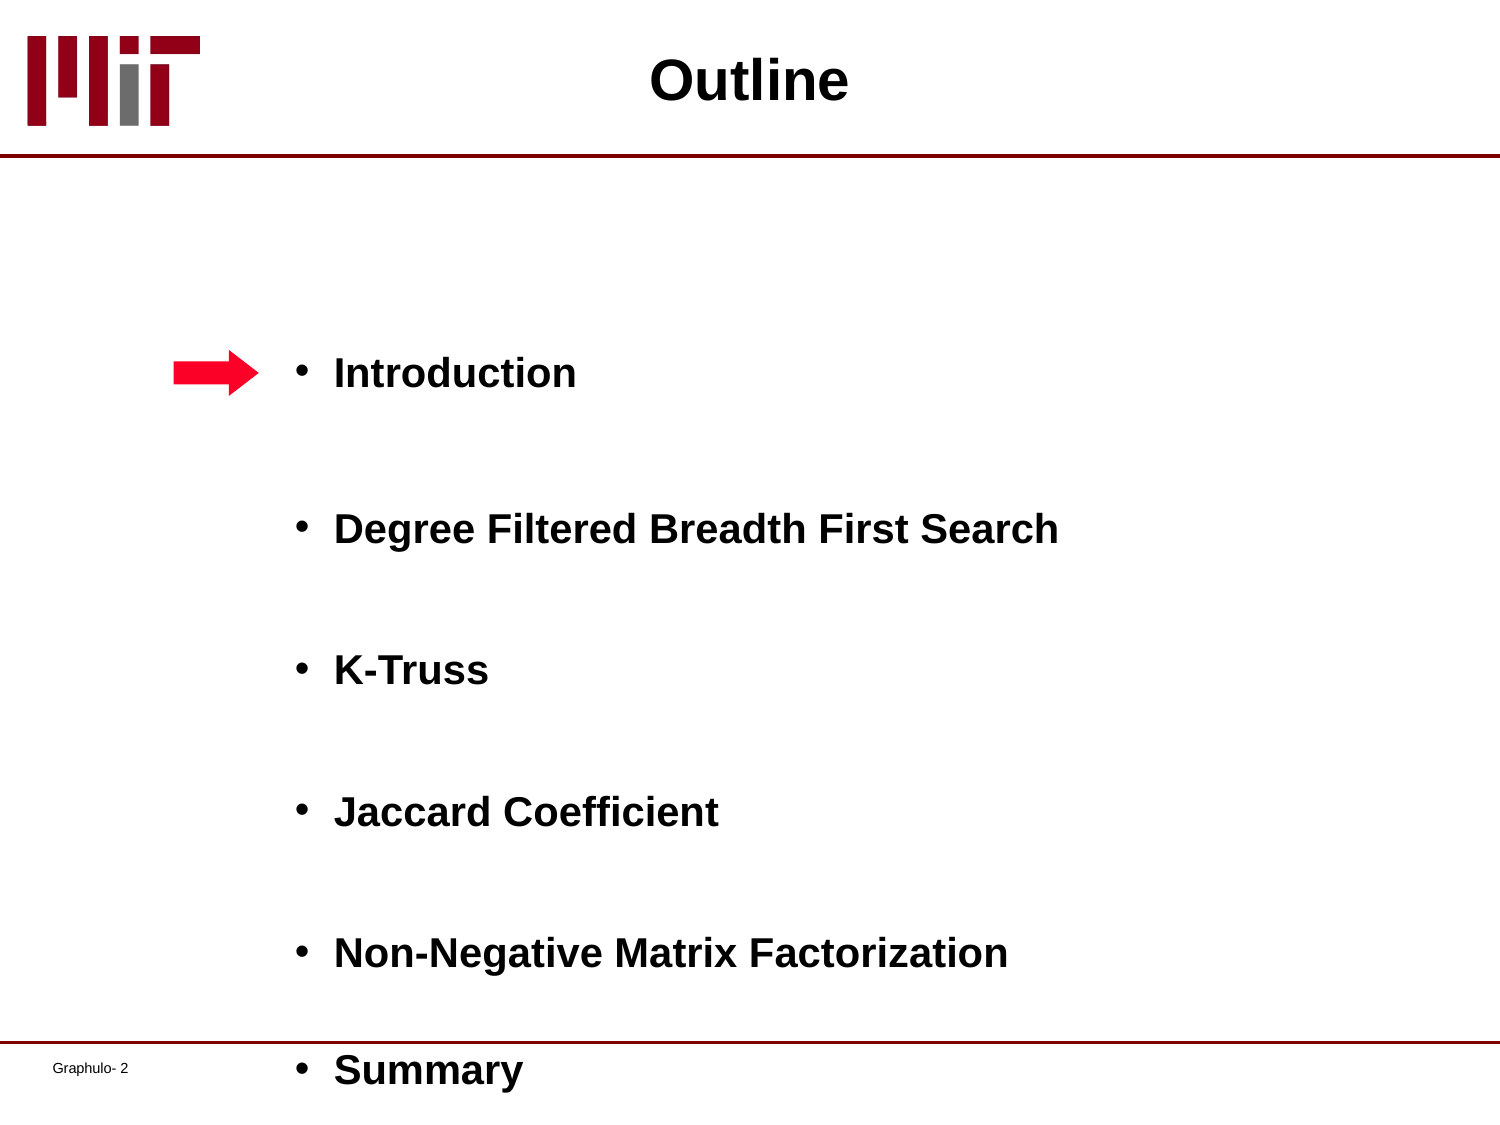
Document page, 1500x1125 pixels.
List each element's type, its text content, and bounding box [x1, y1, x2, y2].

text_box [173, 349, 259, 396]
title Outline [154, 16, 1346, 151]
picture [23, 31, 154, 134]
list Introduction Degree Filtered Breadth First Search K-Truss Jaccard Coefficient Non-Negative Matrix Factorization Summary [279, 328, 1422, 1005]
